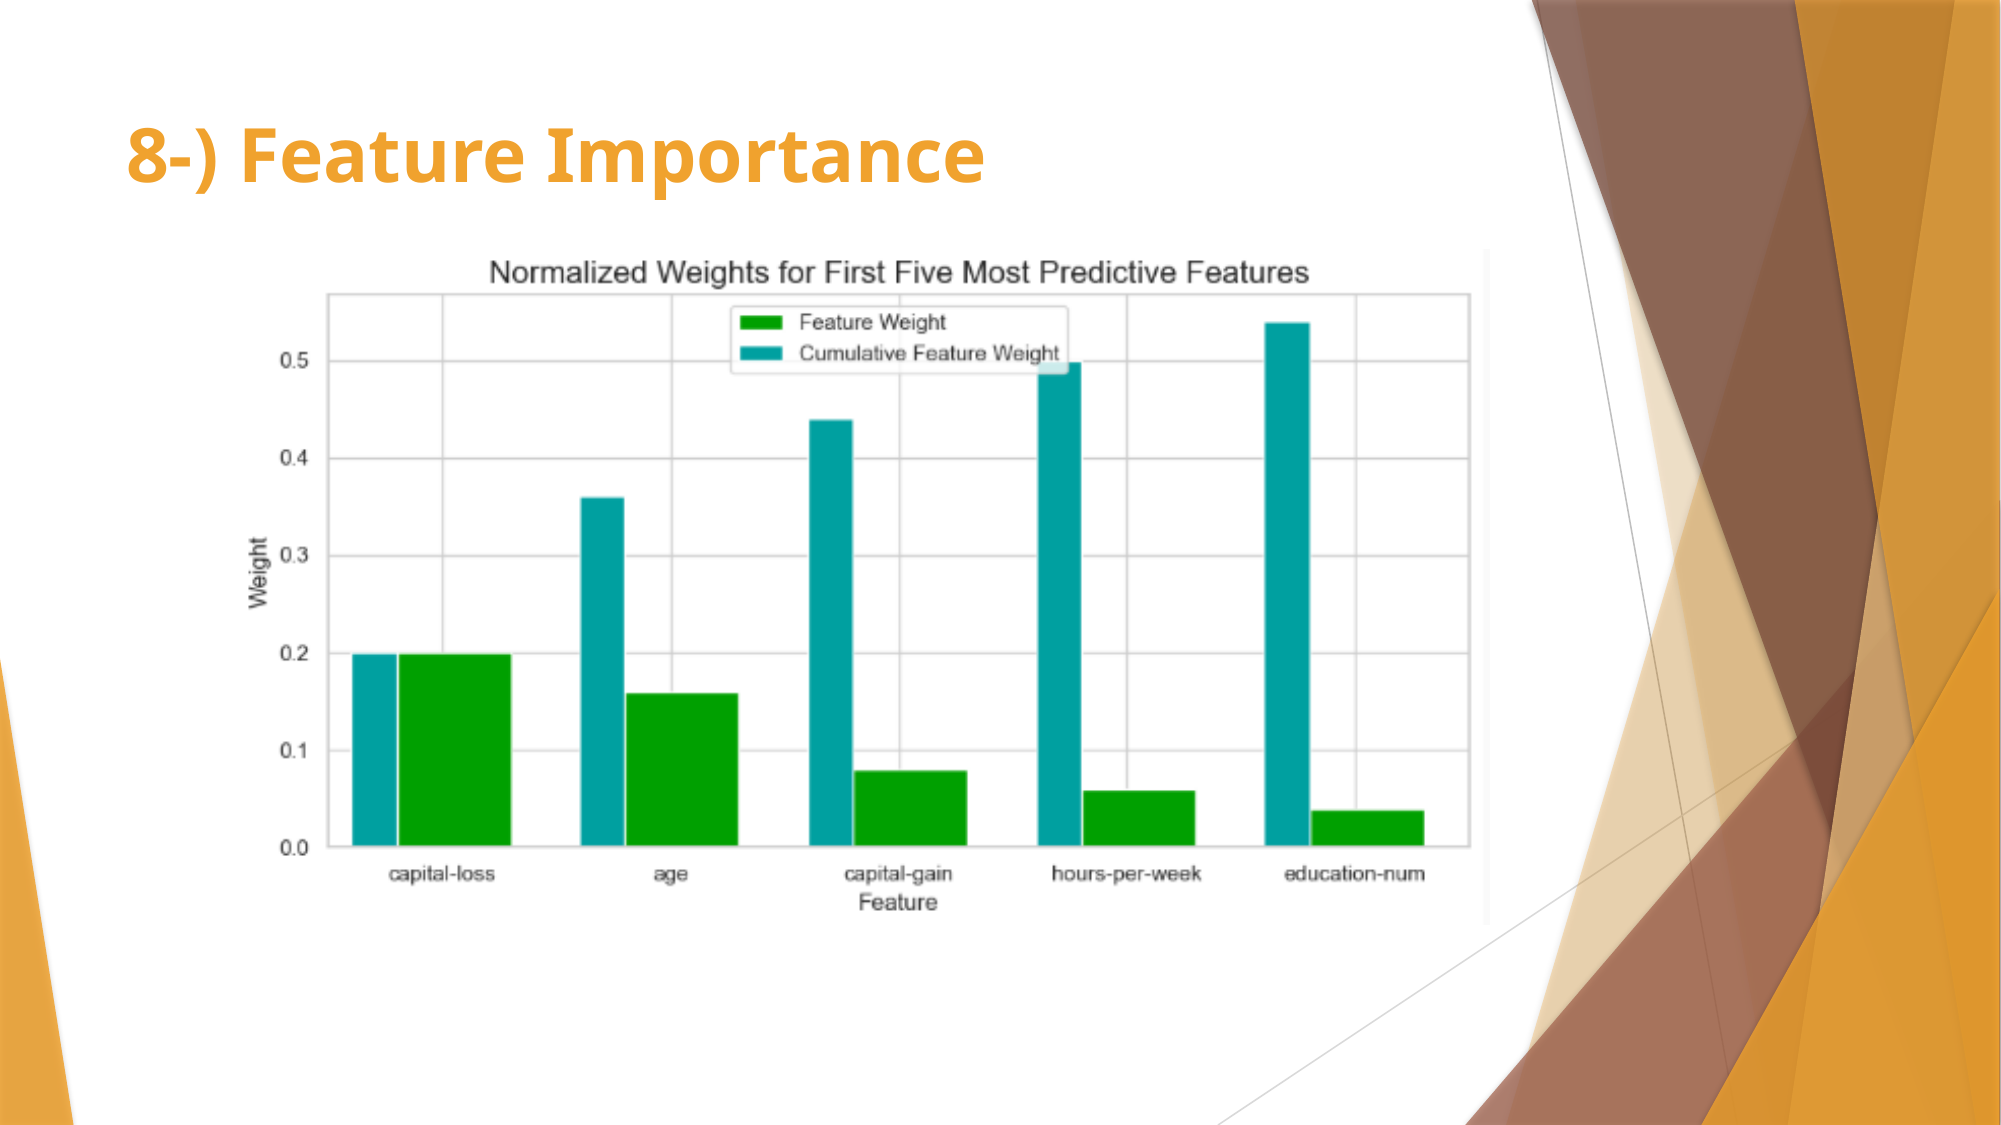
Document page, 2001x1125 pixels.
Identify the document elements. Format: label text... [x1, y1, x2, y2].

title 8-) Feature Importance [111, 99, 1522, 317]
picture [243, 248, 1490, 926]
